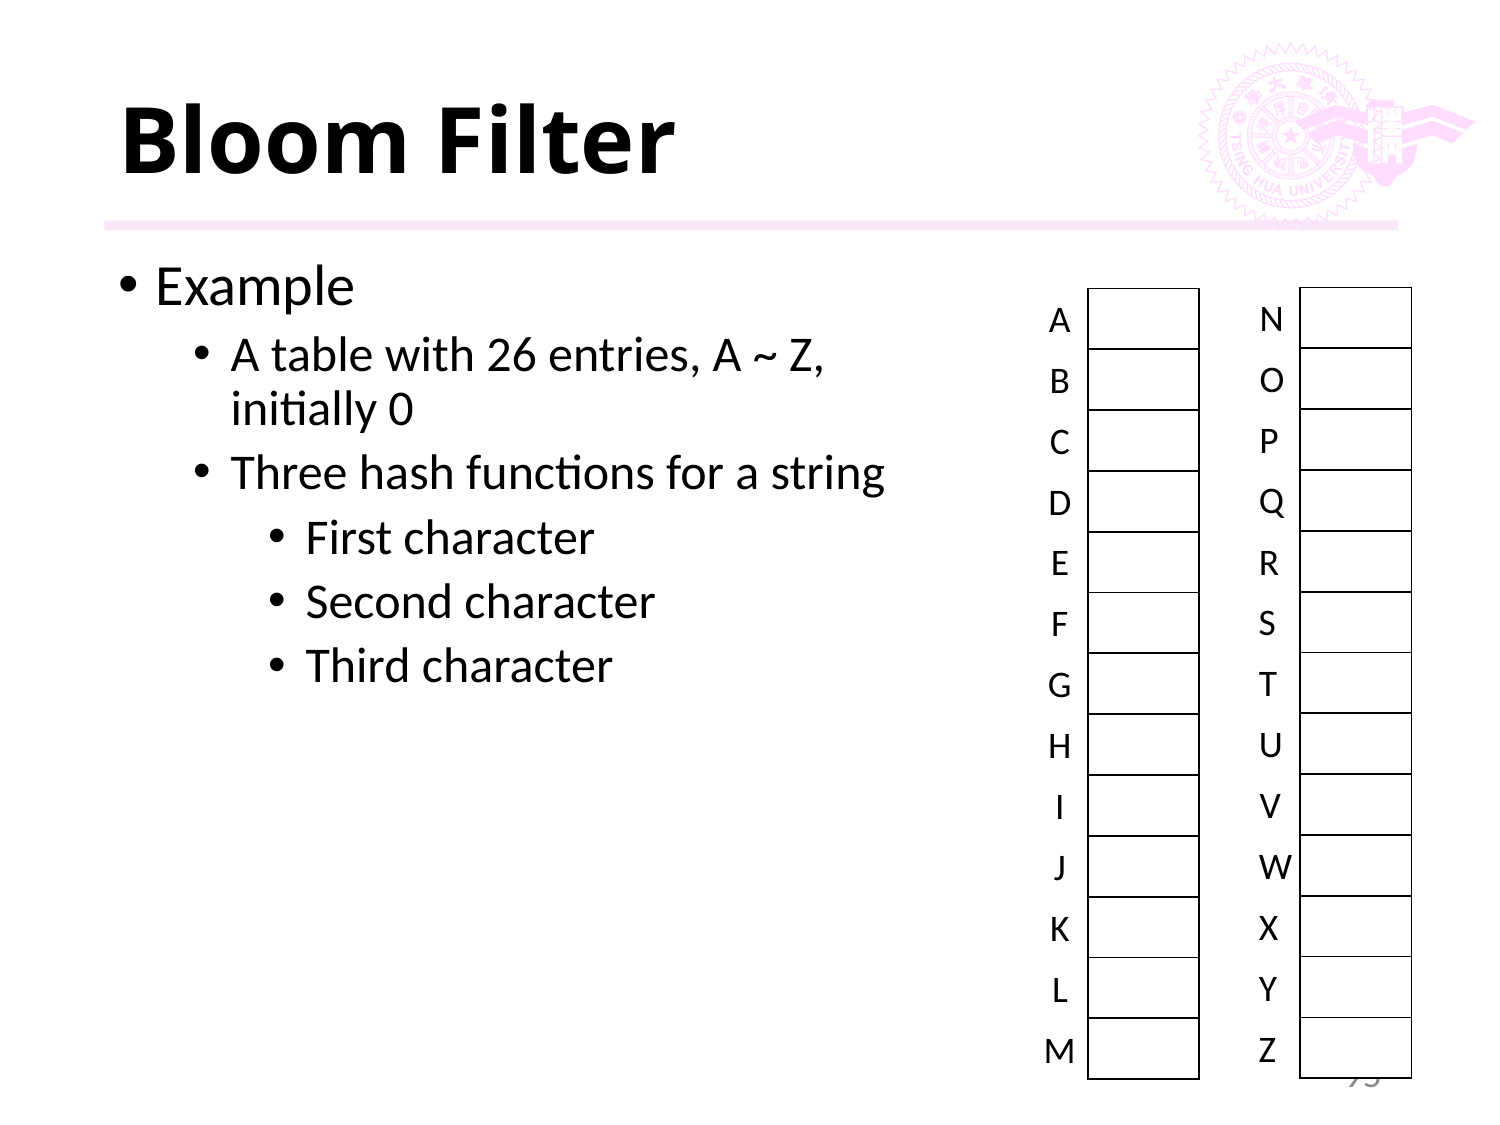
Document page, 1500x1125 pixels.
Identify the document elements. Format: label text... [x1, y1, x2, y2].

table_header [1301, 288, 1411, 347]
text_box D [1033, 470, 1087, 530]
table_cell [1089, 472, 1198, 531]
text_box J [1039, 835, 1081, 896]
text_box C [1035, 409, 1085, 469]
table_cell [1301, 957, 1411, 1017]
text_box U [1243, 712, 1298, 773]
text_box V [1244, 773, 1296, 834]
table_cell [1301, 897, 1411, 956]
text_box S [1243, 590, 1291, 651]
text_box B [1034, 348, 1086, 409]
table_cell [1301, 410, 1411, 469]
text_box I [1040, 774, 1080, 835]
text_box P [1244, 408, 1294, 468]
table_cell [1091, 1019, 1198, 1078]
table_cell [1301, 653, 1411, 712]
table_cell [1089, 654, 1198, 713]
slide_number 95 [1059, 1042, 1397, 1103]
text_box O [1244, 347, 1300, 408]
text_box H [1033, 713, 1087, 774]
table_cell [1301, 471, 1411, 530]
text_box L [1037, 957, 1083, 1017]
text_box E [1036, 531, 1084, 591]
table_cell [1301, 1018, 1411, 1077]
table_cell [1089, 776, 1198, 835]
text_box F [1036, 591, 1084, 652]
table_cell [1089, 593, 1198, 652]
table_cell [1301, 714, 1411, 773]
text_box N [1244, 286, 1299, 347]
text_box Y [1243, 956, 1292, 1017]
table_cell [1301, 532, 1411, 591]
text_box R [1243, 530, 1294, 590]
text_box T [1243, 651, 1292, 712]
table_cell [1301, 593, 1411, 652]
text_box M [1029, 1018, 1091, 1078]
table_cell [1089, 350, 1198, 409]
table_cell [1089, 411, 1198, 470]
table_cell [1307, 836, 1411, 895]
table_cell [1301, 775, 1411, 834]
table_cell [1089, 958, 1198, 1017]
title Bloom Filter [103, 59, 1397, 228]
table_cell [1089, 898, 1198, 957]
table_header [1089, 289, 1198, 348]
text_box K [1035, 896, 1085, 957]
text_box W [1243, 834, 1307, 895]
list Example A table with 26 entries, A ~ Z, initially 0 Three hash functions for a string First character Second character Third character [103, 247, 988, 1085]
text_box Z [1243, 1017, 1291, 1077]
table_cell [1089, 533, 1198, 592]
table_cell [1301, 349, 1411, 408]
table_cell [1089, 837, 1198, 896]
text_box X [1243, 895, 1294, 956]
table_cell [1089, 715, 1198, 774]
text_box A [1034, 287, 1086, 348]
text_box G [1033, 652, 1087, 713]
text_box Q [1243, 469, 1299, 529]
